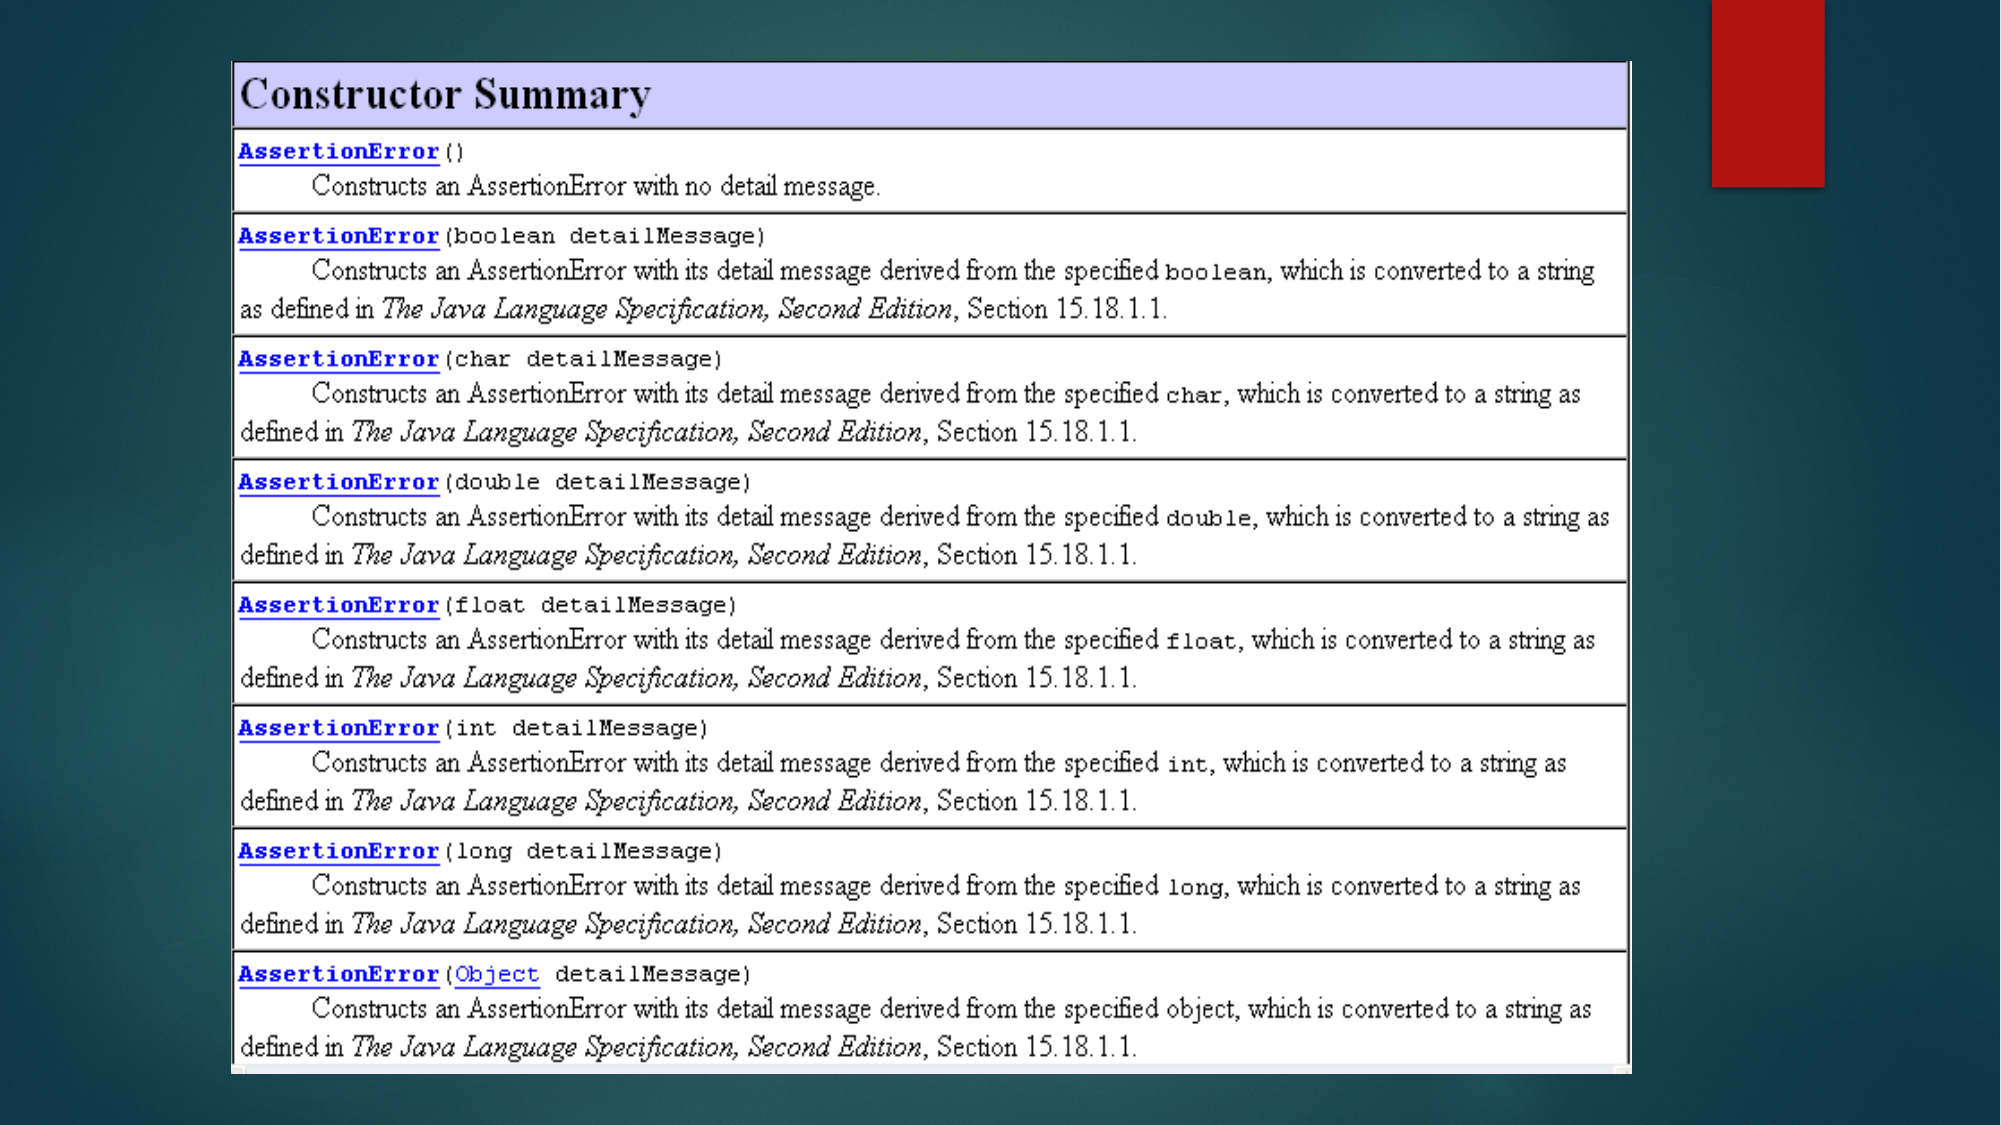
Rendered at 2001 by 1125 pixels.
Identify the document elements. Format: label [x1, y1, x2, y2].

picture [0, 0, 1632, 1125]
